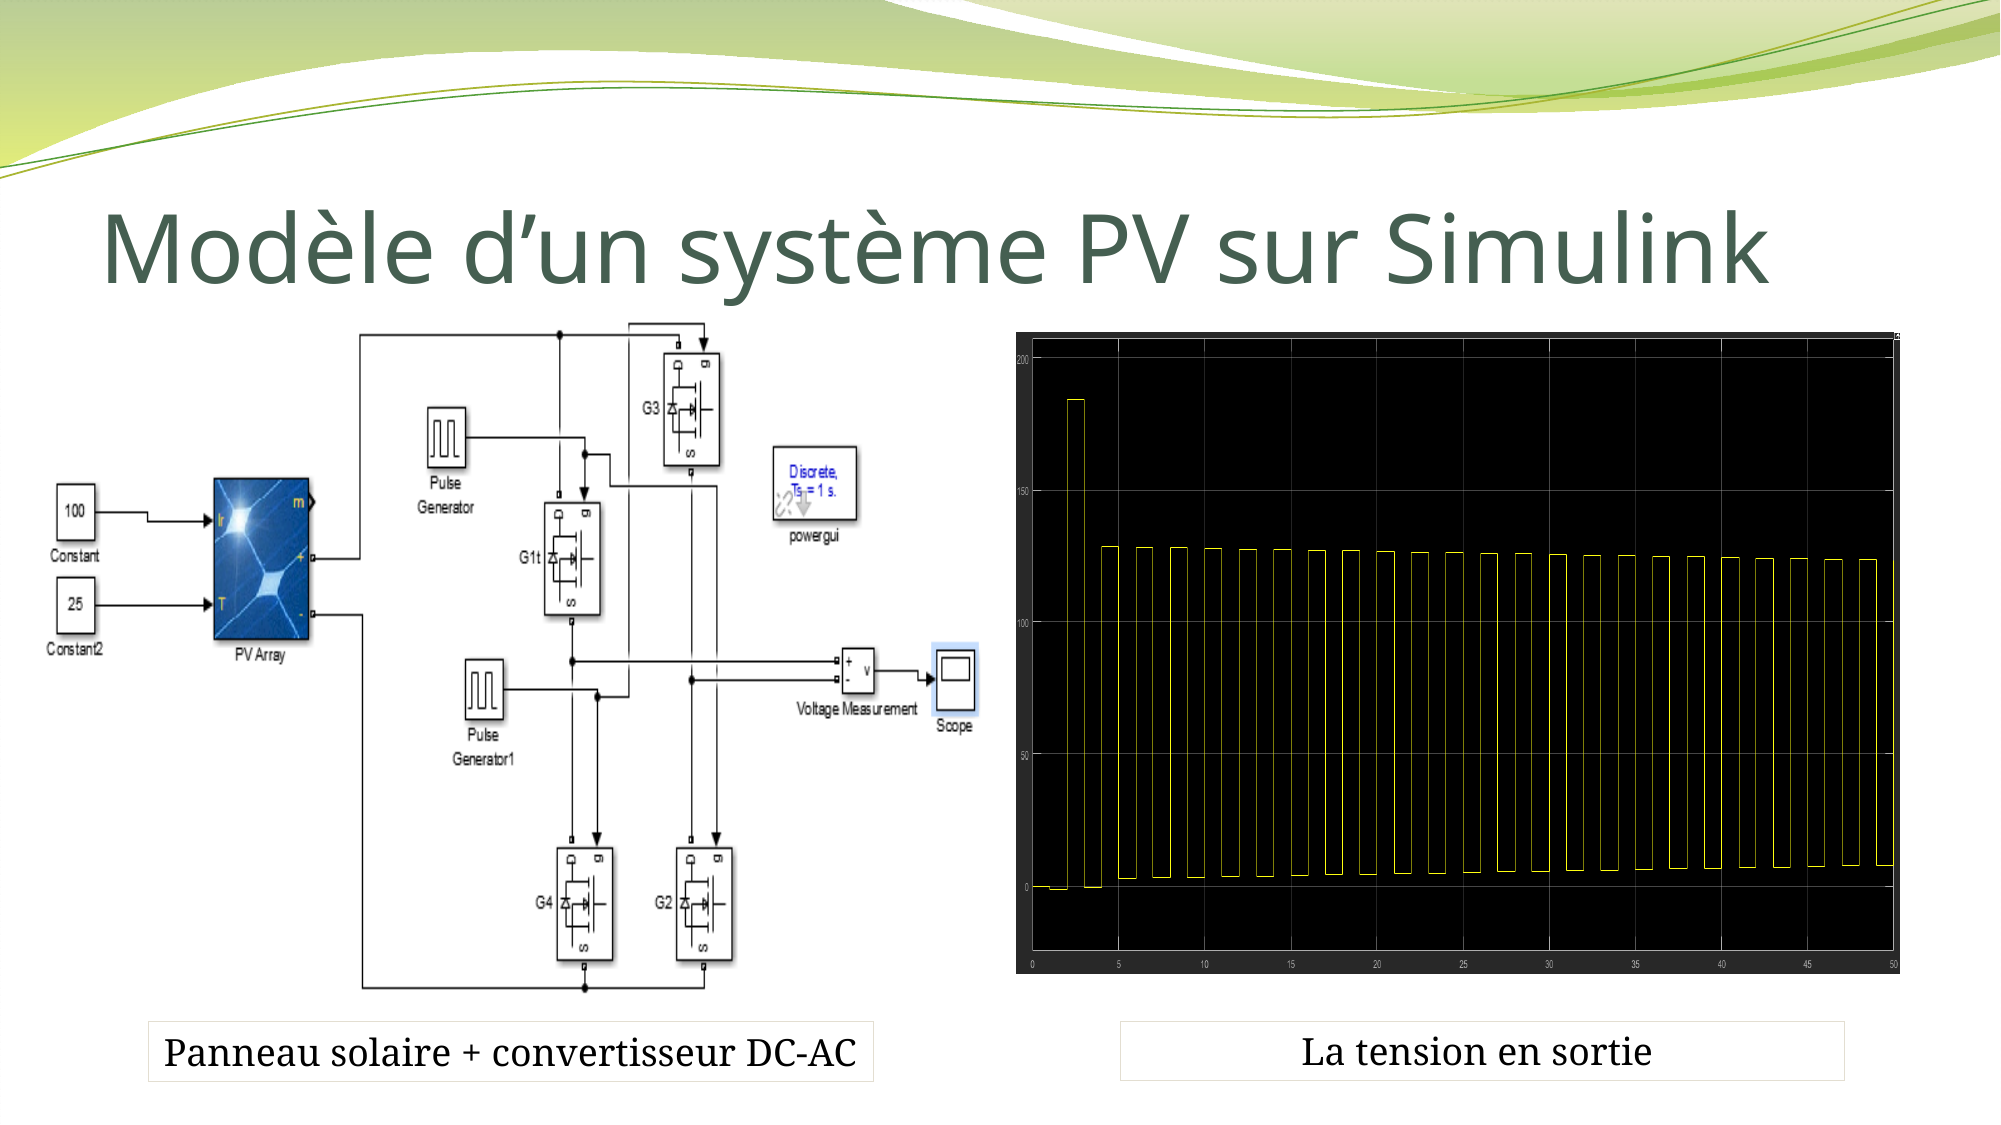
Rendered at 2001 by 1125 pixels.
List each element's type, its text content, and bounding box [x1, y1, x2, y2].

title Modèle d’un système PV sur Simulink [99, 115, 1900, 303]
text_box Panneau solaire + convertisseur DC-AC [148, 1021, 874, 1082]
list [39, 314, 984, 1010]
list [1016, 332, 1900, 974]
text_box La tension en sortie [1120, 1021, 1845, 1081]
